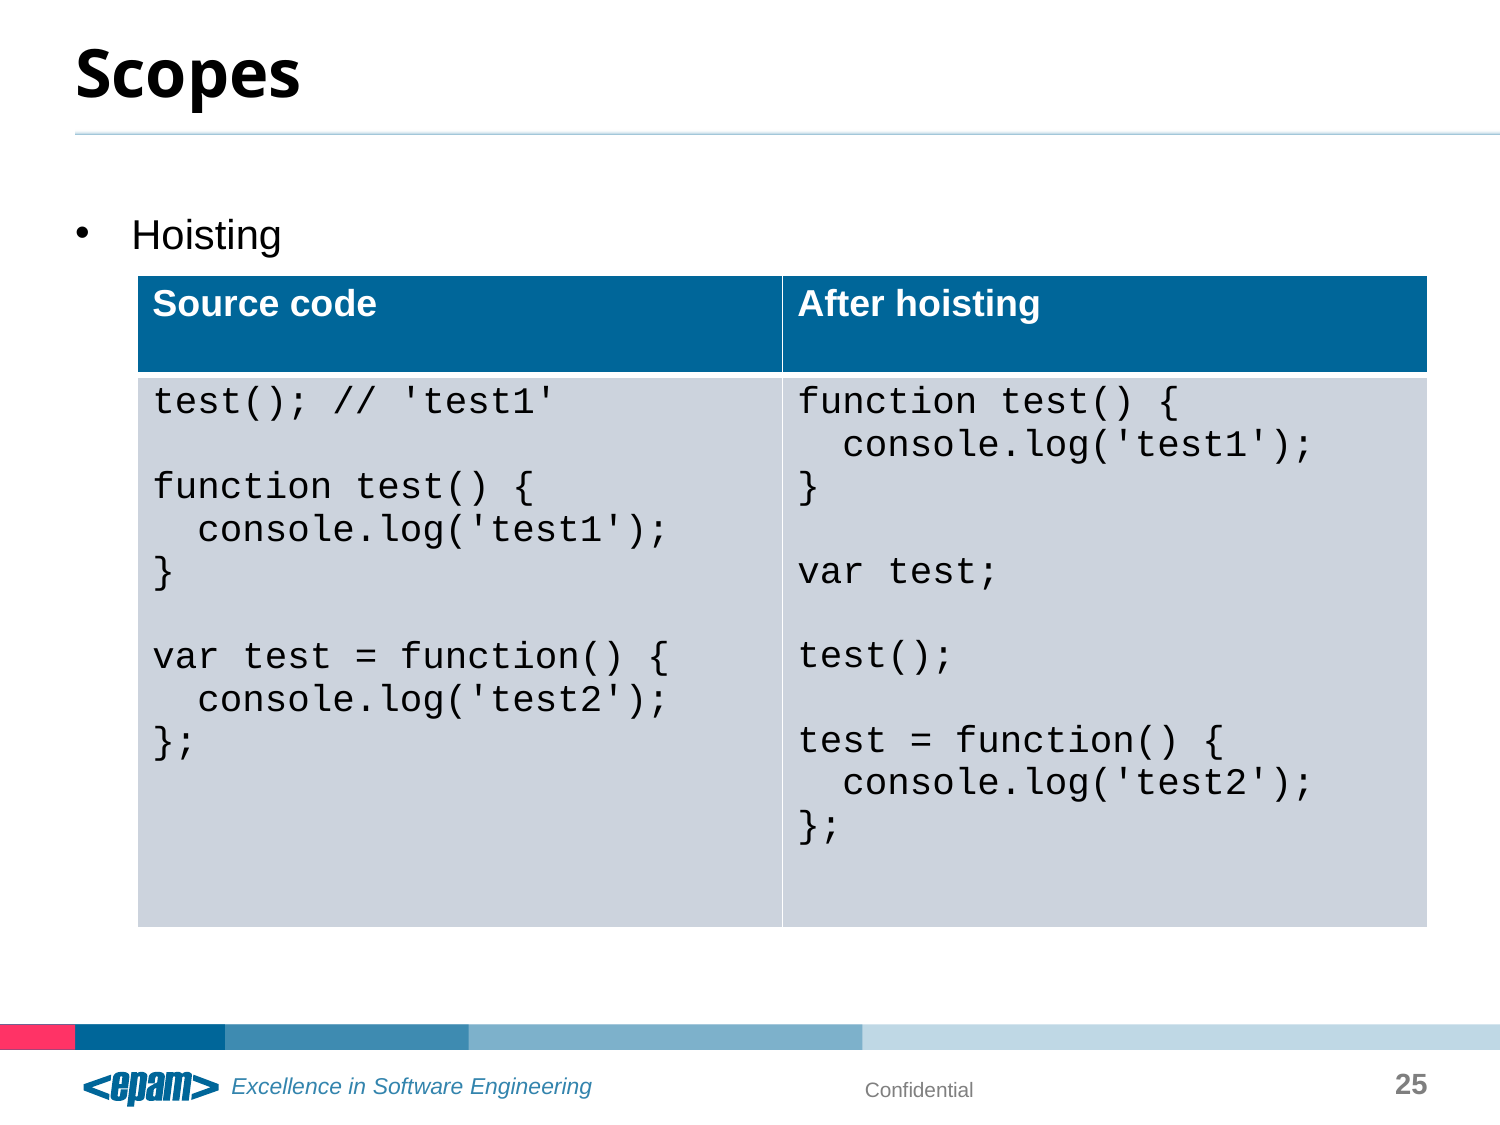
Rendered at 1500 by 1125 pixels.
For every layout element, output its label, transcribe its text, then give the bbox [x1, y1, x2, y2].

slide_number 25 [1348, 1065, 1428, 1125]
table_header After hoisting [783, 276, 1427, 372]
table_cell test(); // 'test1' function test() { console.log('test1'); } var test = function() { console.log('test2'); }; [138, 378, 782, 927]
footer Confidential [849, 1069, 1348, 1125]
table_header Source code [138, 276, 782, 372]
title Scopes [75, 45, 1500, 135]
list Hoisting [60, 200, 1440, 1000]
table_cell function test() { console.log('test1'); } var test; test(); test = function() { console.log('test2'); }; [783, 378, 1427, 927]
